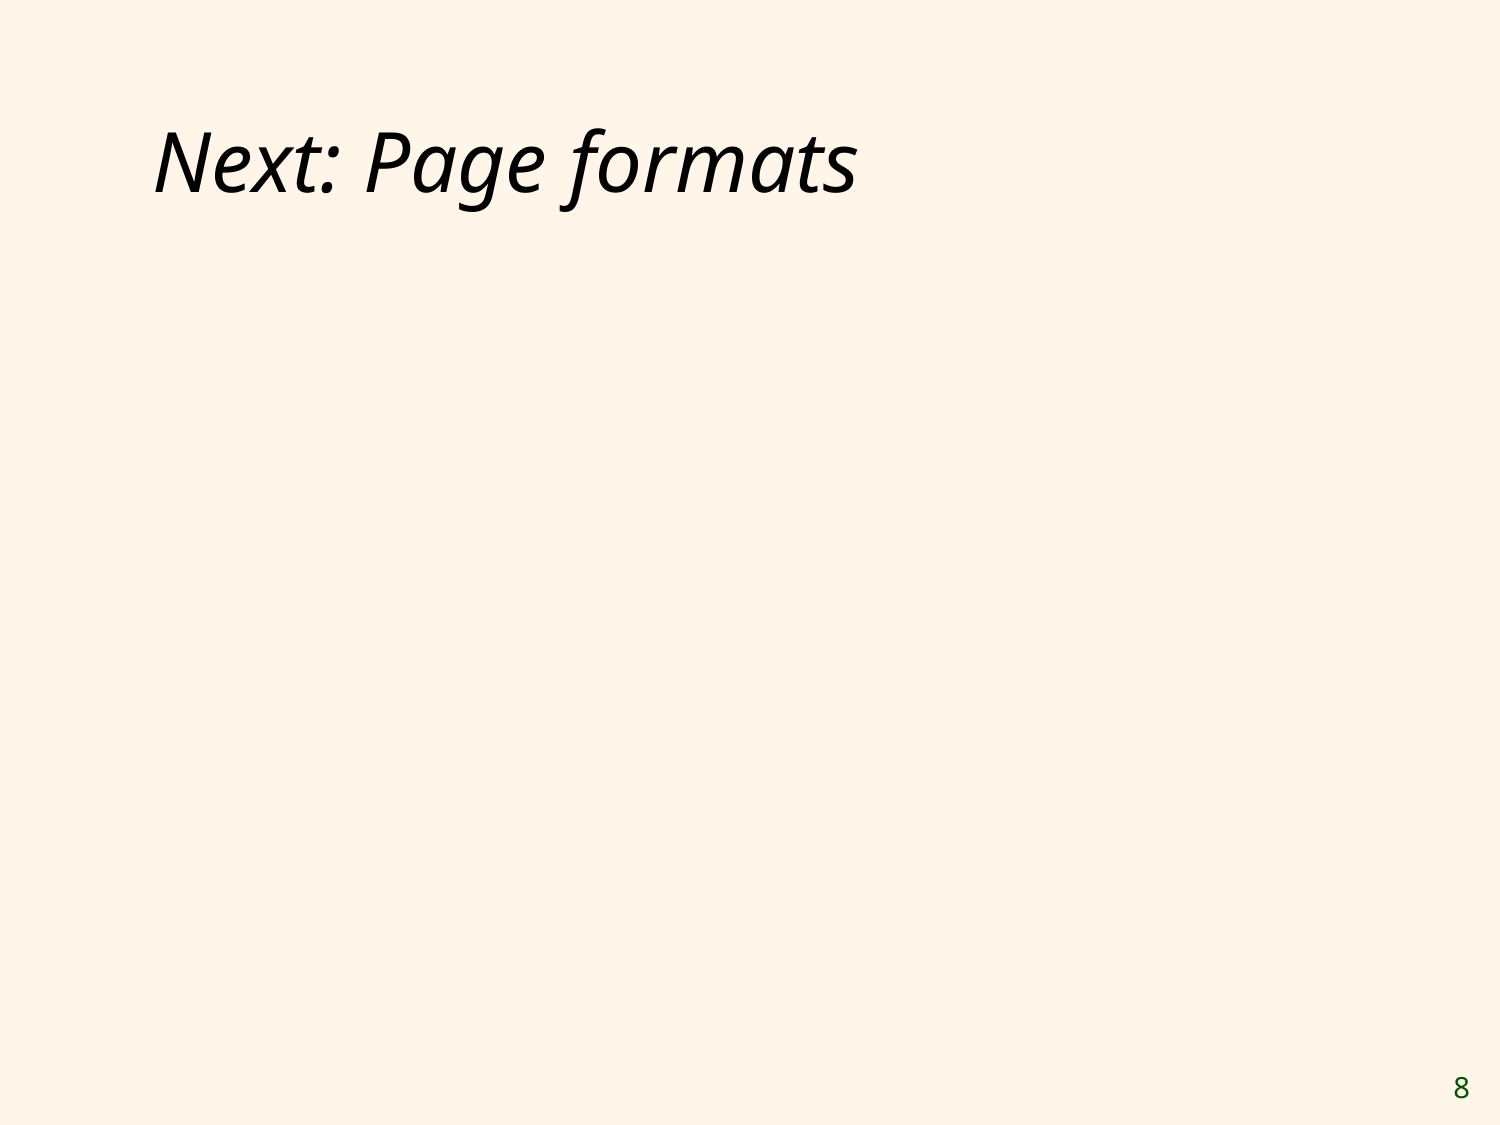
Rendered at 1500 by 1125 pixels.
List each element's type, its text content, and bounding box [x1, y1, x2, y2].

title Next: Page formats [137, 68, 1413, 250]
